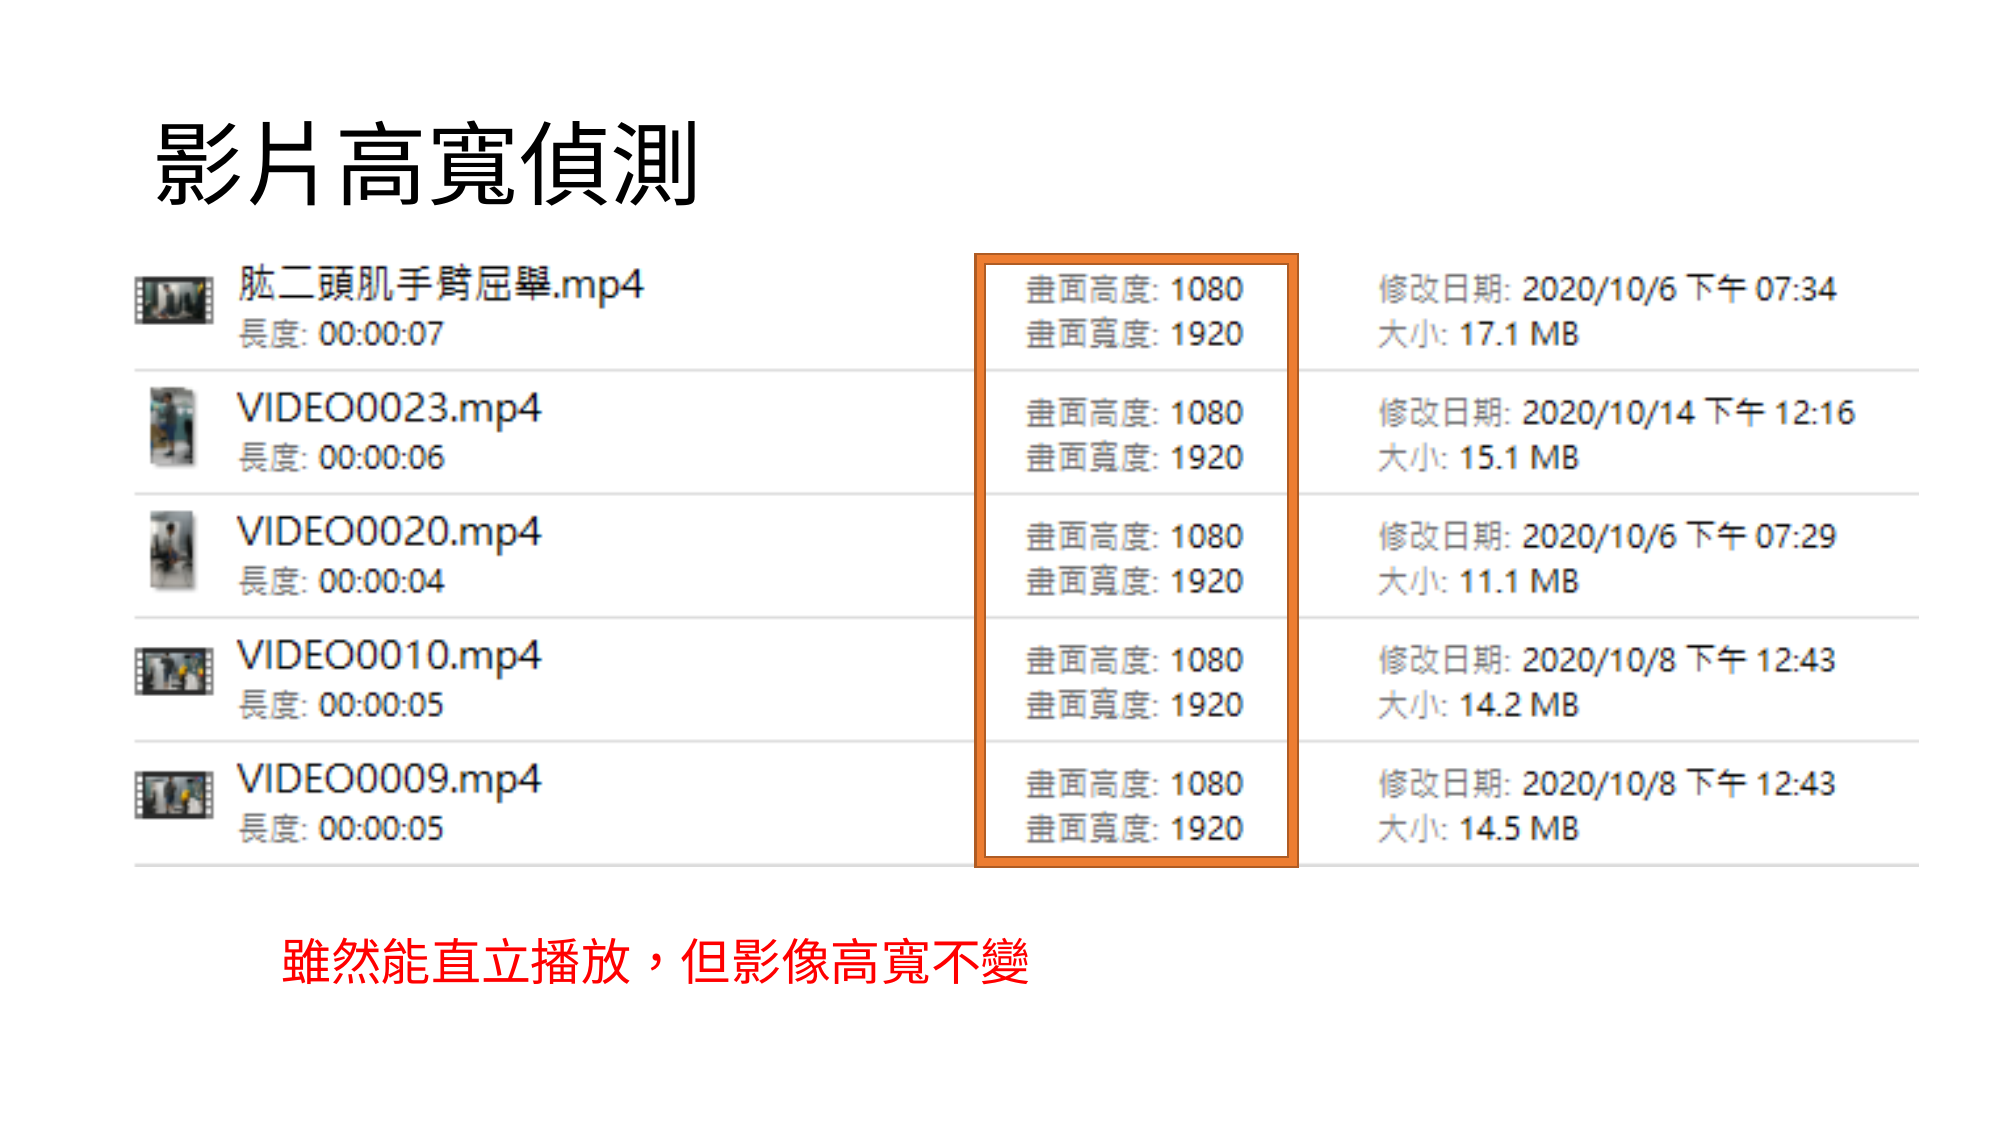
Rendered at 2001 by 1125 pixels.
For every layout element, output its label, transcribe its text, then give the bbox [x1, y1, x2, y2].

title 影片高寬偵測 [137, 59, 1863, 246]
text_box 雖然能直立播放，但影像高寬不變 [266, 923, 1047, 998]
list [104, 246, 1919, 867]
